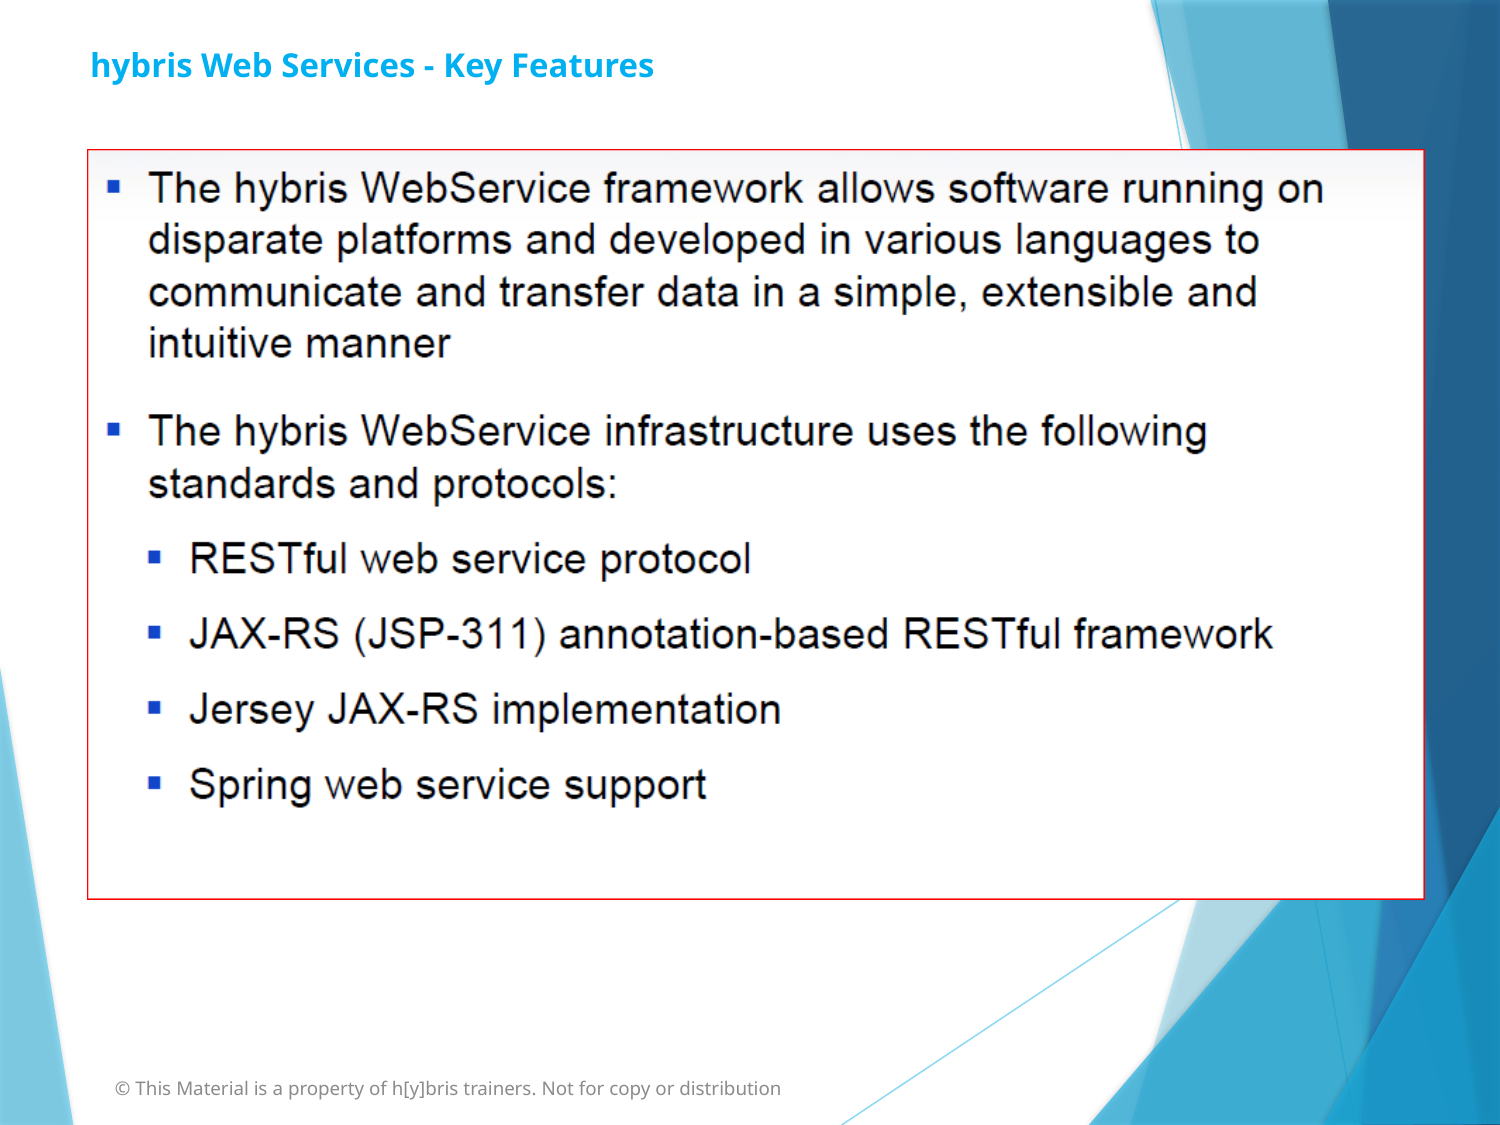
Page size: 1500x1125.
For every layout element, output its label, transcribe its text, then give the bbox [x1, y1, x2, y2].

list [86, 149, 1426, 901]
title hybris Web Services - Key Features [75, 37, 1425, 163]
footer © This Material is a property of h[y]bris trainers. Not for copy or distribution [99, 1057, 859, 1118]
